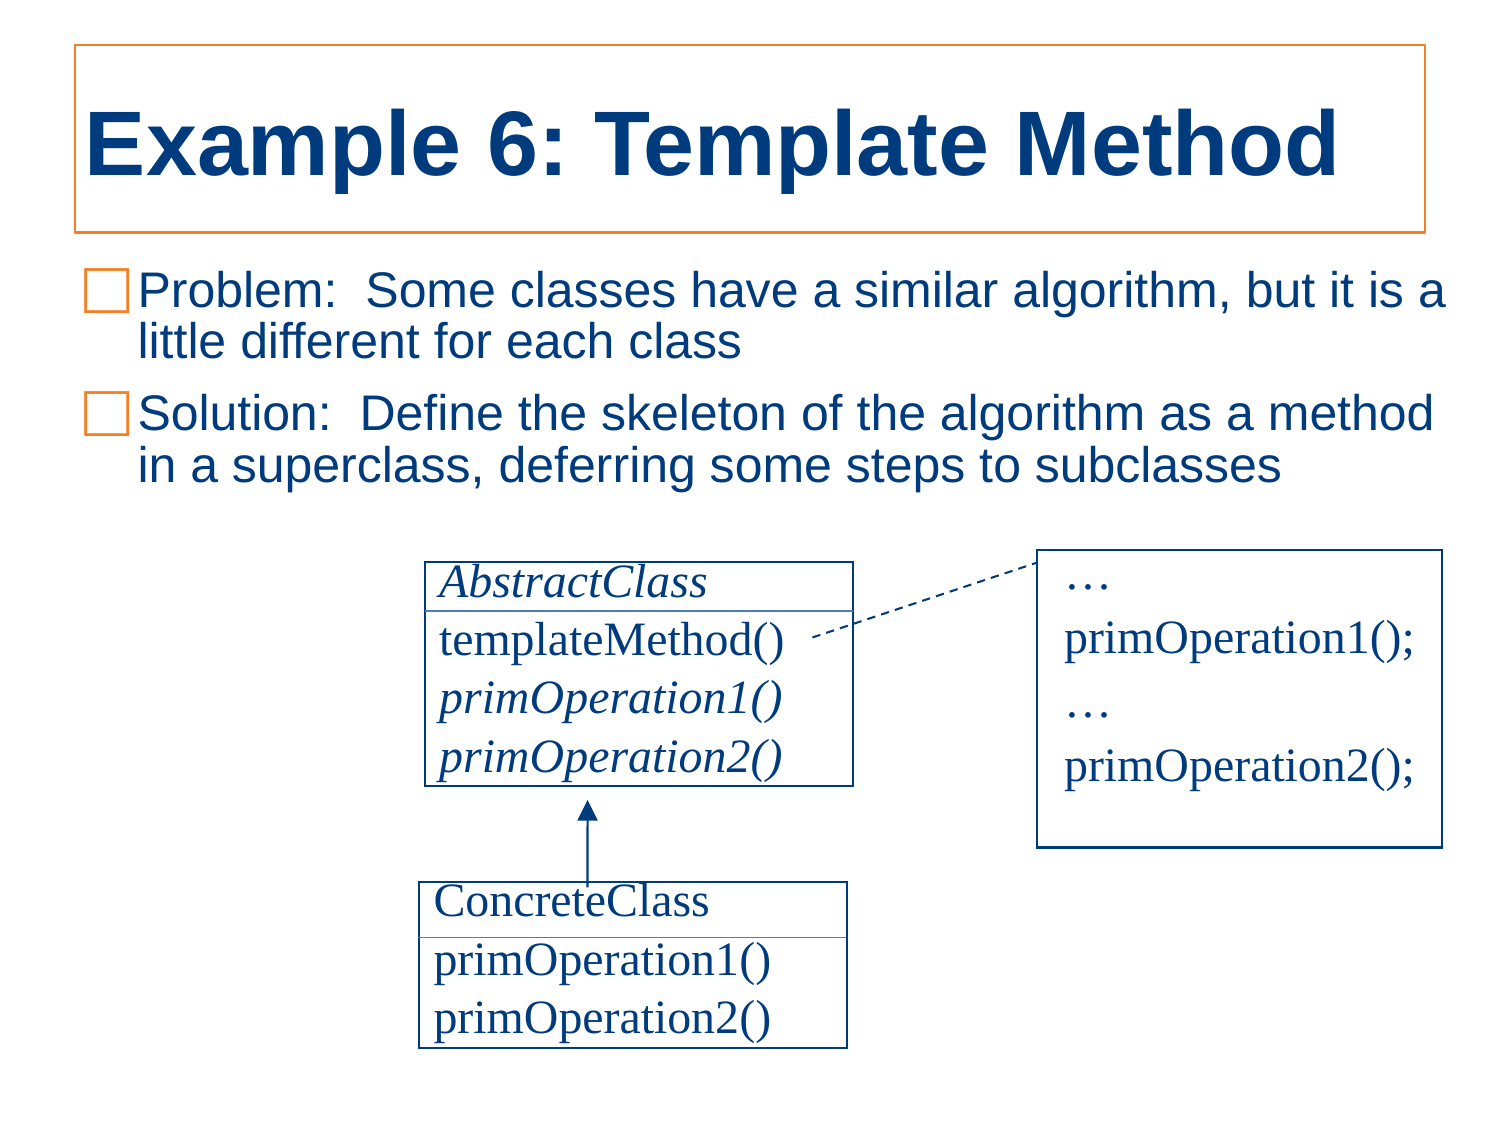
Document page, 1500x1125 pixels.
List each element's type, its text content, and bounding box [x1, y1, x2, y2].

text_box AbstractClass templateMethod() primOperation1() primOperation2() [424, 562, 854, 610]
text_box AbstractClass templateMethod() primOperation1() primOperation2() [424, 612, 854, 787]
text_box ConcreteClass primOperation1() primOperation2() [419, 882, 848, 940]
text_box [577, 799, 598, 888]
text_box ConcreteClass primOperation1() primOperation2() [419, 942, 848, 1048]
text_box … primOperation1(); … primOperation2(); [1049, 549, 1438, 797]
title Example 6: Template Method [74, 44, 1426, 234]
text_box [1037, 549, 1442, 848]
list Problem: Some classes have a similar algorithm, but it is a little different for each class Solution: Define the skeleton of the algorithm as a method in a superclass, deferring some steps to subclasses [75, 262, 1463, 908]
